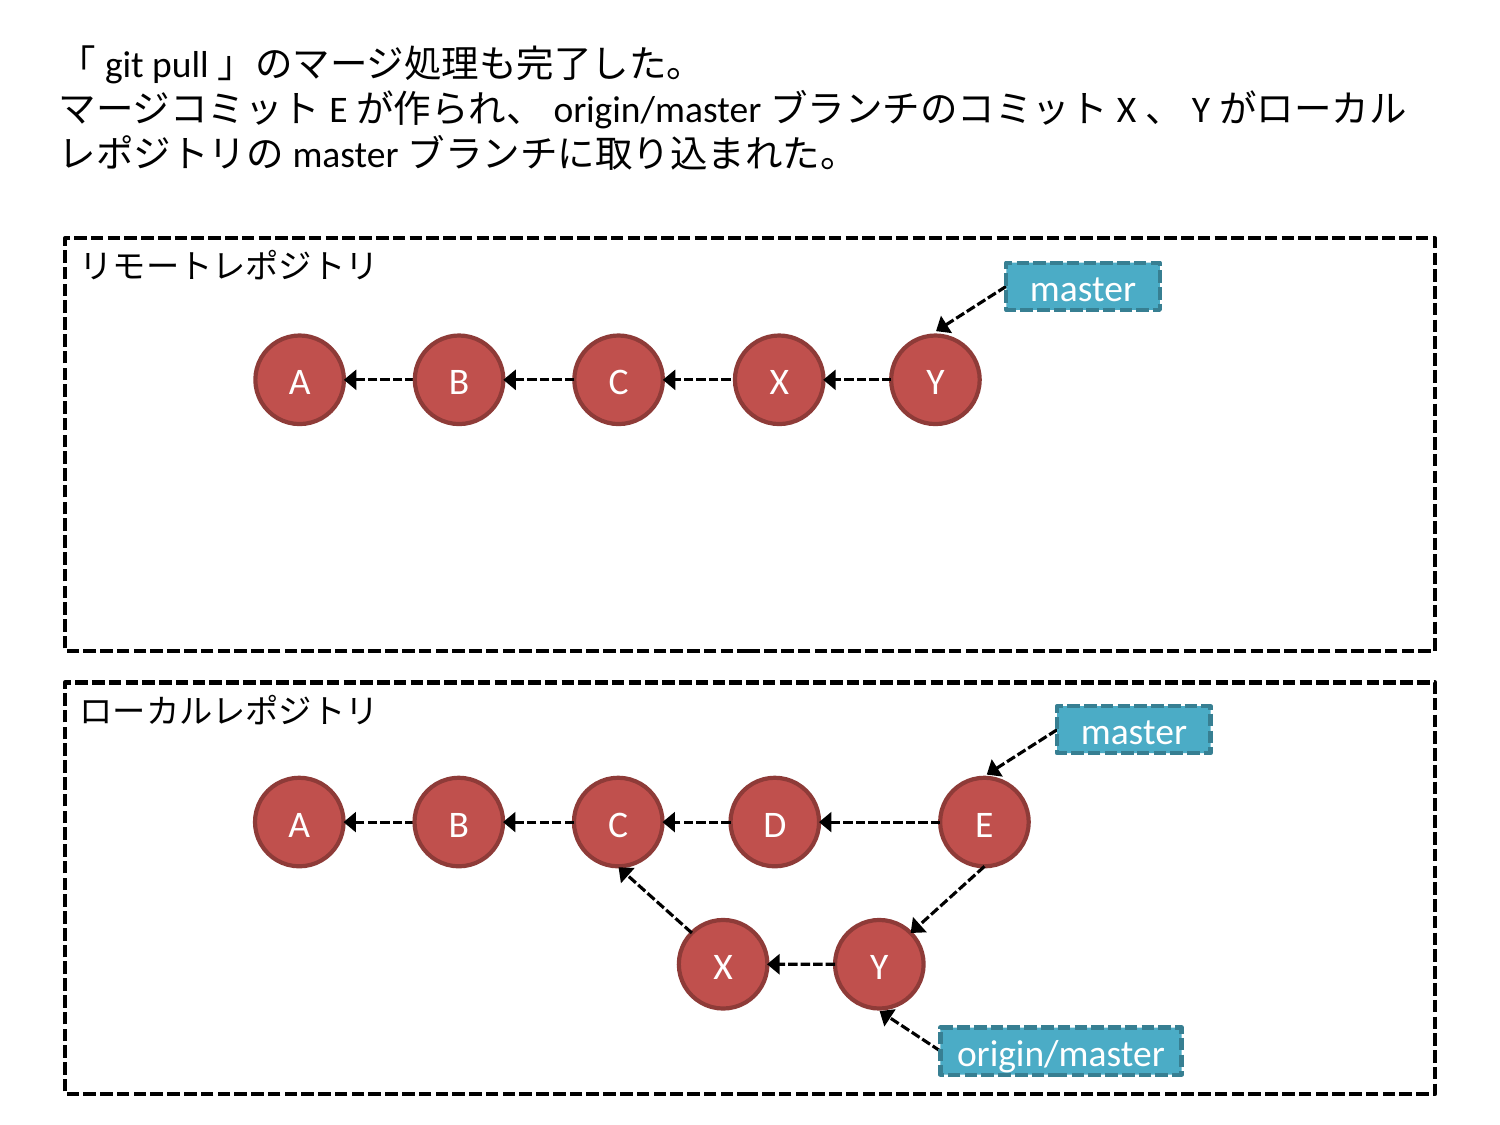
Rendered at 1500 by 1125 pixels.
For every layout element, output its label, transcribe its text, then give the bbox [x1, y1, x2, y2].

text_box リモートレポジトリ [63, 236, 1437, 653]
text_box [618, 867, 693, 934]
text_box X [676, 917, 770, 1011]
text_box X [732, 333, 826, 427]
text_box ローカルレポジトリ [63, 680, 1437, 1096]
text_box E [938, 775, 1031, 869]
text_box B [412, 333, 506, 427]
text_box Y [889, 333, 982, 427]
text_box Y [833, 917, 926, 1011]
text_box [910, 866, 985, 934]
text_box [879, 1010, 941, 1052]
text_box 「git pull」のマージ処理も完了した。 マージコミットEが作られ、origin/masterブランチのコミットX、Yがローカルレポジトリのmasterブランチに取り込まれた。 [43, 32, 1459, 183]
text_box master [1004, 261, 1162, 312]
text_box C [572, 333, 665, 427]
text_box A [253, 333, 346, 427]
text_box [935, 285, 1007, 332]
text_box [986, 729, 1058, 775]
